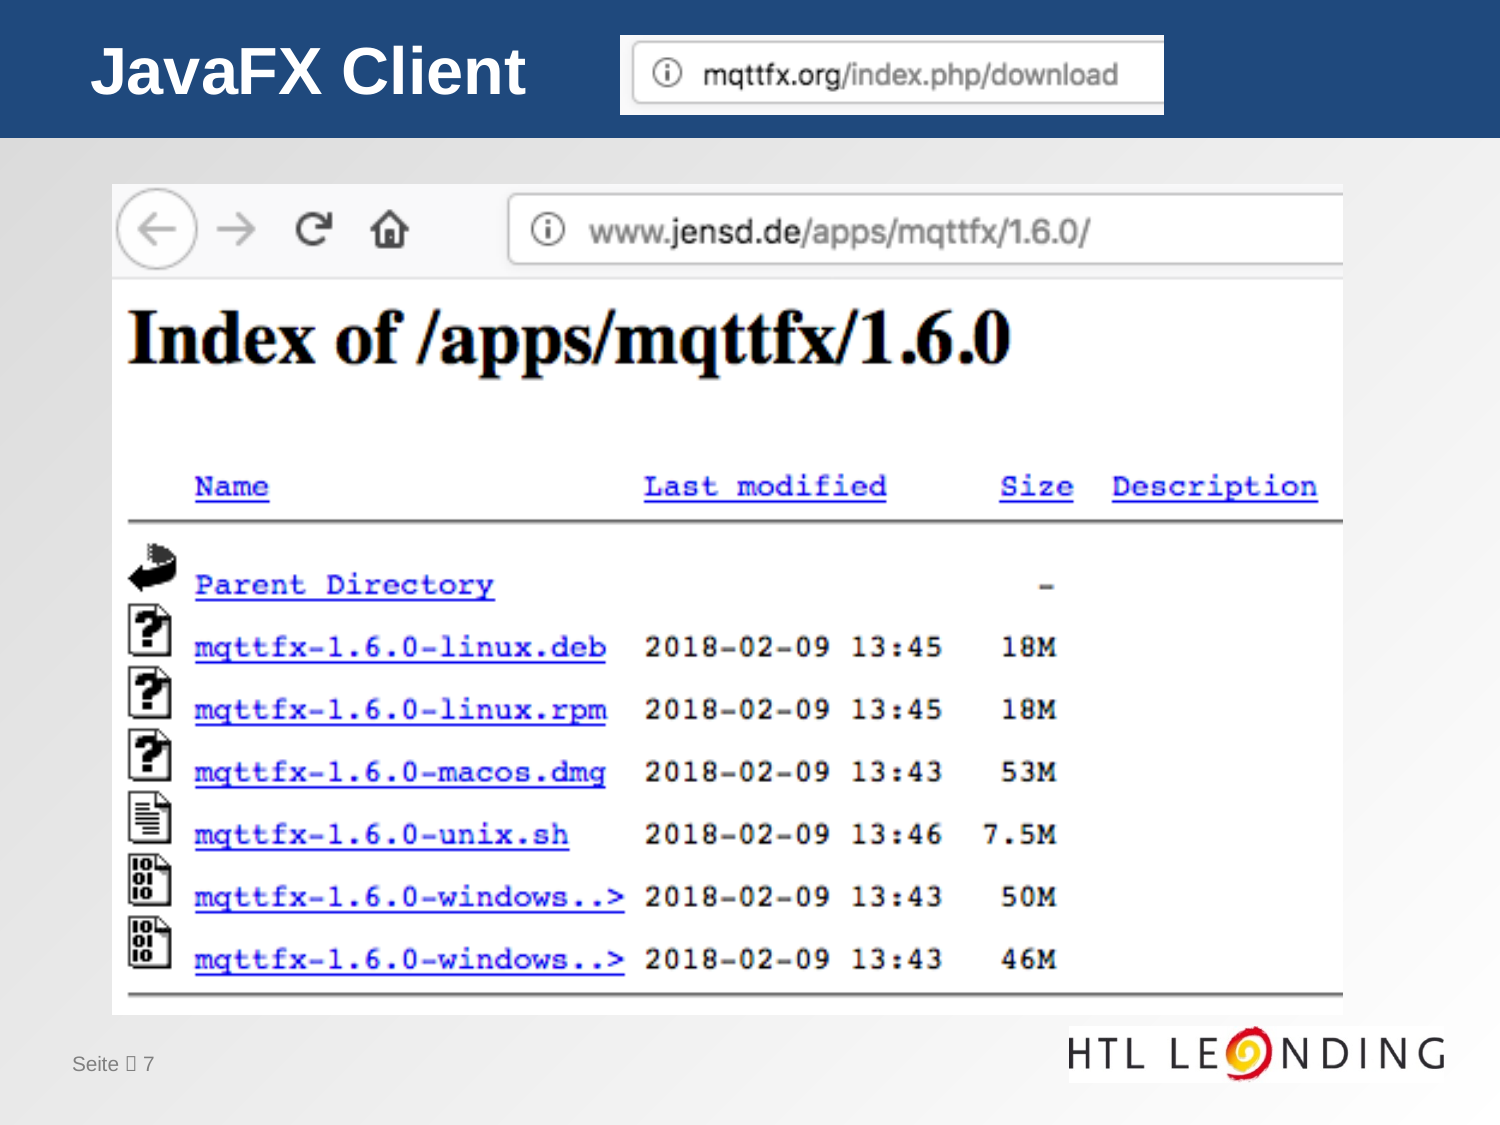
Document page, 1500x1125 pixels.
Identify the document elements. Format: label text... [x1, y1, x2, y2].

picture [1069, 1026, 1444, 1083]
picture [619, 34, 1165, 115]
picture [111, 184, 1343, 1015]
title JavaFX Client [75, 20, 1425, 208]
